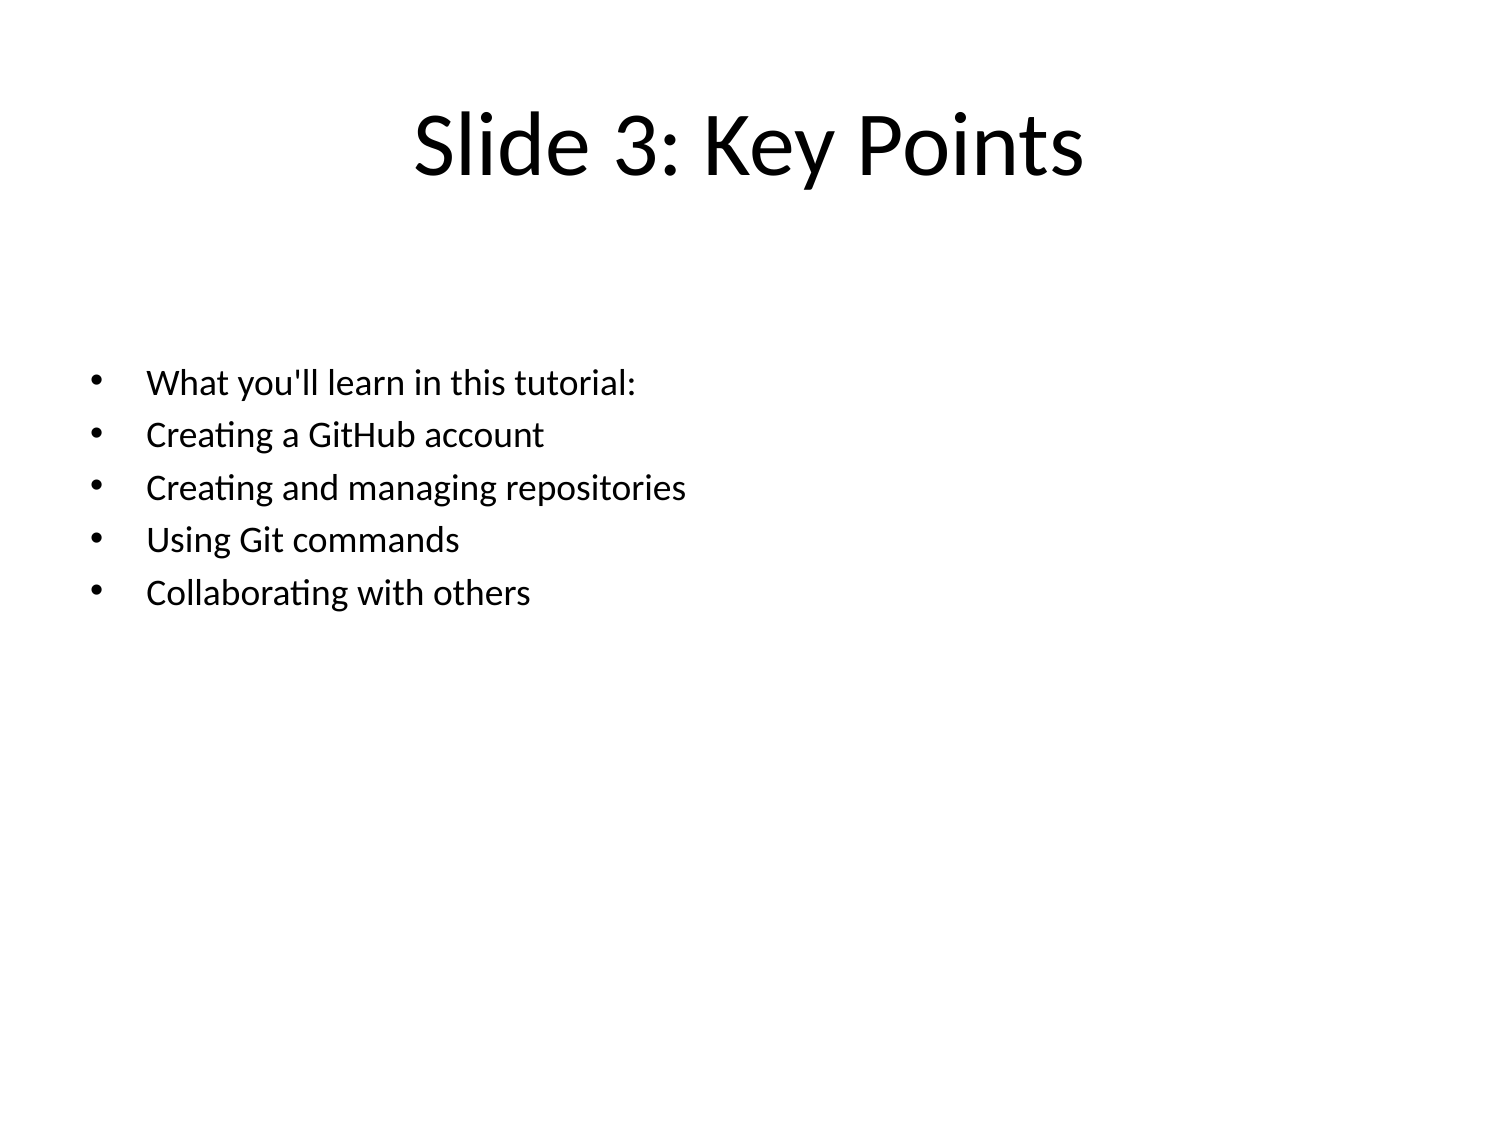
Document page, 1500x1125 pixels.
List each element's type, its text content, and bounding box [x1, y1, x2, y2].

title Slide 3: Key Points [75, 45, 1425, 233]
list What you'll learn in this tutorial: Creating a GitHub account Creating and managing repositories Using Git commands Collaborating with others [75, 262, 1425, 1005]
